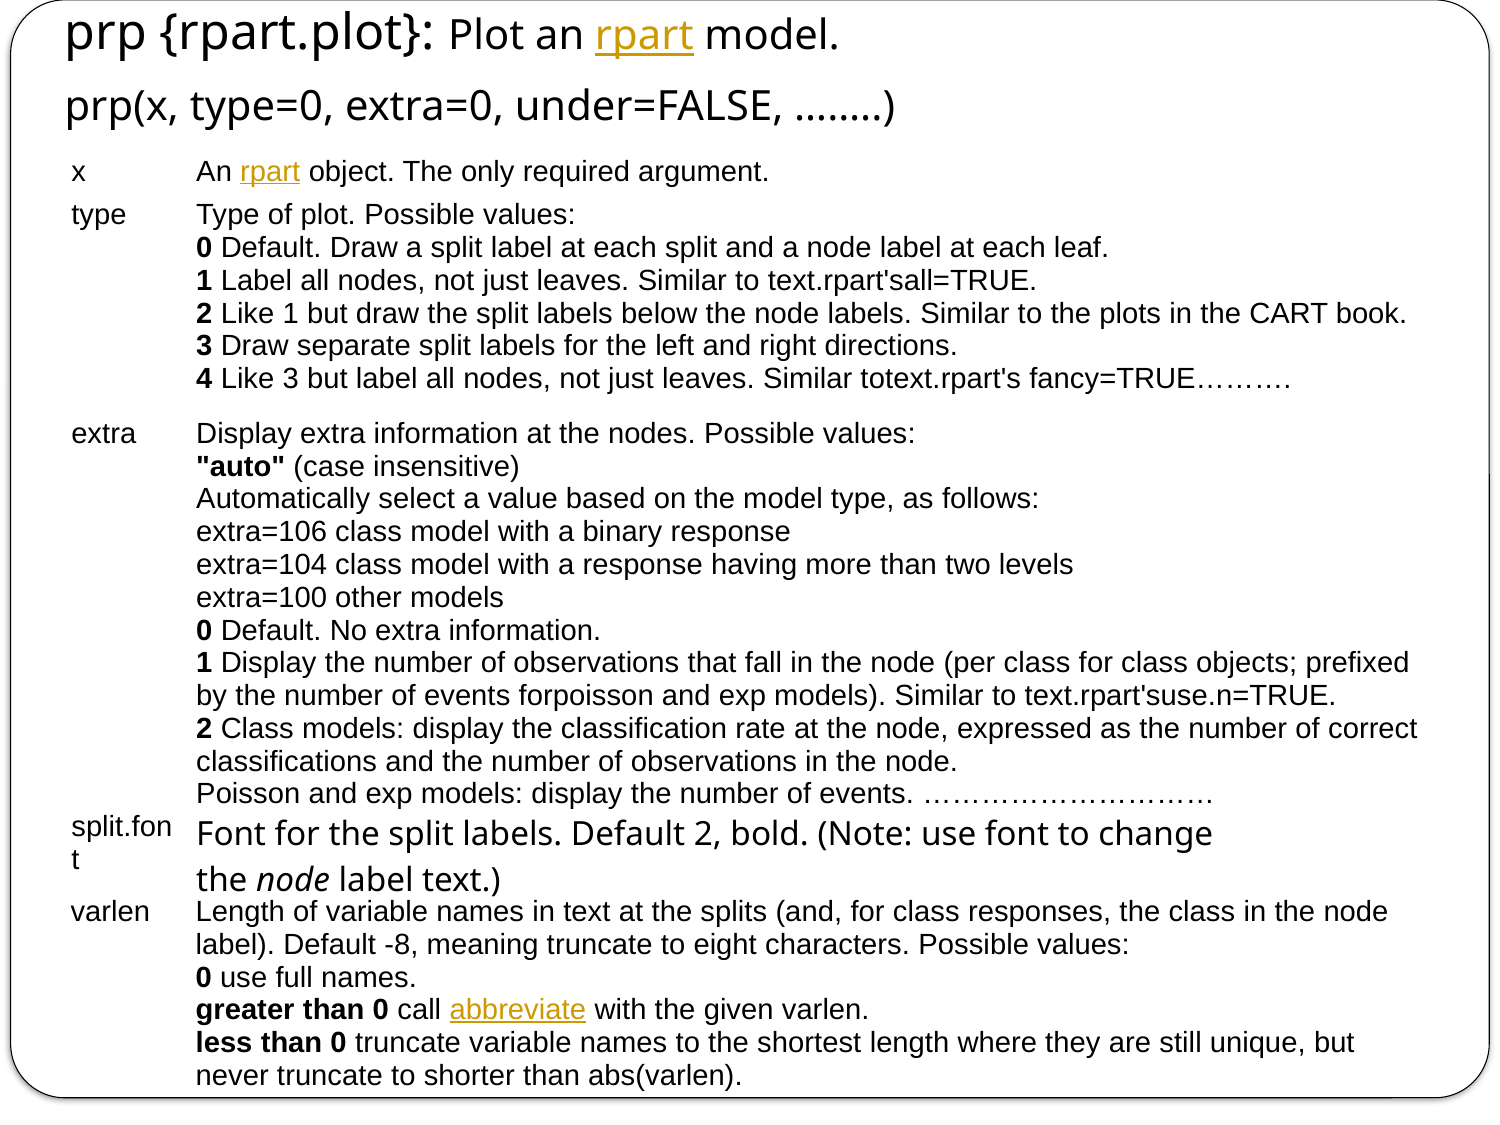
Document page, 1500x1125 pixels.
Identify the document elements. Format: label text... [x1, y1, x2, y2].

title prp {rpart.plot}: Plot an rpart model. [49, 19, 1425, 75]
table_header varlen [56, 887, 181, 1112]
text_box prp(x, type=0, extra=0, under=FALSE, ……..) [49, 71, 1400, 137]
table_header x [62, 150, 187, 194]
table_cell extra split.font [62, 413, 187, 887]
table_header Length of variable names in text at the splits (and, for class responses, the class in the node label). Default -8, meaning truncate to eight characters. Possible values: 0 use full names. greater than 0 call abbreviate with the given varlen. less than 0 truncate variable names to the shortest length where they are still unique, but never truncate to shorter than abs(varlen). [181, 887, 1436, 1112]
table_cell Display extra information at the nodes. Possible values: "auto" (case insensitive) Automatically select a value based on the model type, as follows: extra=106 class model with a binary response extra=104 class model with a response having more than two levels extra=100 other models 0 Default. No extra information. 1 Display the number of observations that fall in the node (per class for class objects; prefixed by the number of events forpoisson and exp models). Similar to text.rpart'suse.n=TRUE. 2 Class models: display the classification rate at the node, expressed as the number of correct classifications and the number of observations in the node. Poisson and exp models: display the number of events. ………………………… Font for the split labels. Default 2, bold. (Note: use font to change the node label text.) [187, 413, 1446, 946]
table_cell type [62, 194, 187, 413]
table_cell Type of plot. Possible values: 0 Default. Draw a split label at each split and a node label at each leaf. 1 Label all nodes, not just leaves. Similar to text.rpart'sall=TRUE. 2 Like 1 but draw the split labels below the node labels. Similar to the plots in the CART book. 3 Draw separate split labels for the left and right directions. 4 Like 3 but label all nodes, not just leaves. Similar totext.rpart's fancy=TRUE………. [187, 194, 1446, 413]
table_header An rpart object. The only required argument. [187, 150, 1446, 194]
